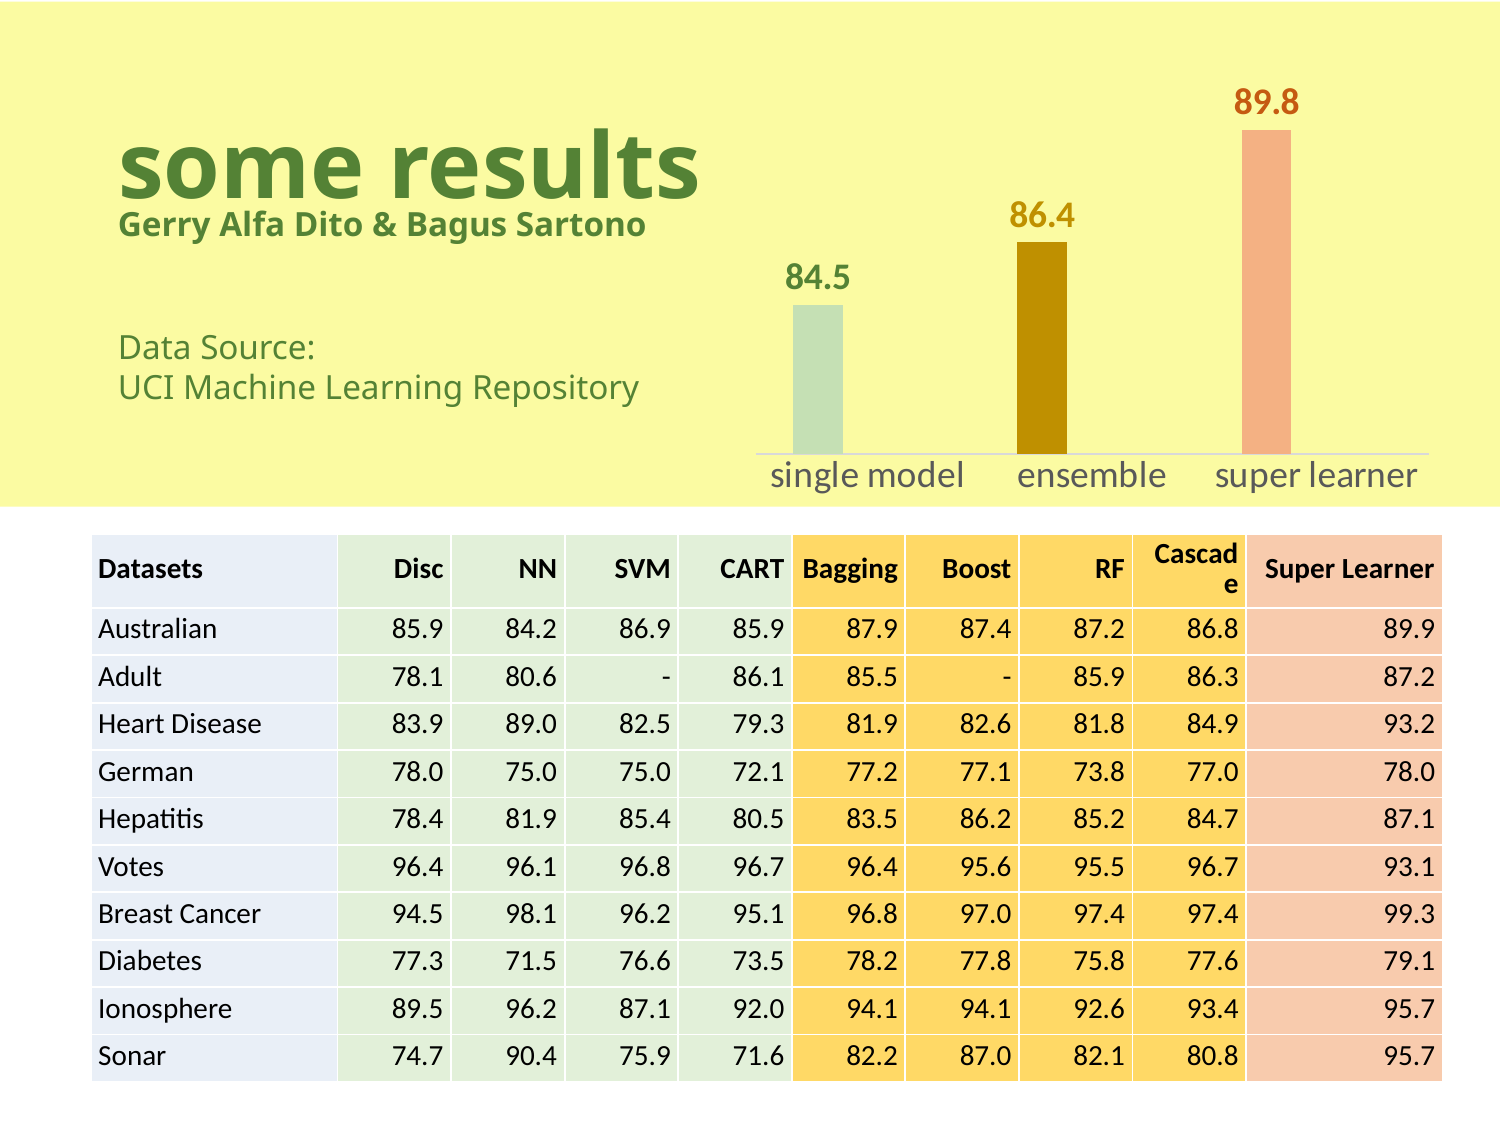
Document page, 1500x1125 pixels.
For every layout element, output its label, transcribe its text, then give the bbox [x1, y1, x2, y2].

table_cell 95.1 [679, 893, 791, 939]
table_cell 75.9 [566, 1035, 677, 1081]
table_cell 93.2 [1247, 704, 1442, 749]
text_box Gerry Alfa Dito & Bagus Sartono [103, 195, 725, 251]
table_cell Diabetes [92, 941, 337, 986]
table_cell 96.2 [452, 988, 564, 1034]
table_cell 97.4 [1020, 893, 1132, 939]
table_cell 94.5 [338, 893, 450, 939]
table_cell 78.0 [338, 751, 450, 797]
table_header NN [452, 535, 564, 607]
table_cell Hepatitis [92, 798, 337, 844]
table_cell 90.4 [452, 1035, 564, 1081]
table_cell 87.2 [1020, 609, 1132, 654]
table_cell 77.2 [793, 751, 904, 797]
table_header Cascade [1133, 535, 1245, 607]
table_cell 78.1 [338, 656, 450, 702]
table_cell 83.5 [793, 798, 904, 844]
table_cell 86.1 [679, 656, 791, 702]
table_cell 96.8 [793, 893, 904, 939]
table_header Disc [338, 535, 450, 607]
table_cell 96.8 [566, 846, 677, 891]
table_cell Breast Cancer [92, 893, 337, 939]
table_header Bagging [793, 535, 904, 607]
table_cell 85.9 [338, 609, 450, 654]
table_cell 96.7 [1133, 846, 1245, 891]
table_cell 86.3 [1133, 656, 1245, 702]
table_cell 95.6 [906, 846, 1018, 891]
table_cell 80.5 [679, 798, 791, 844]
table_cell 93.4 [1133, 988, 1245, 1034]
table_cell 78.4 [338, 798, 450, 844]
table_cell 73.8 [1020, 751, 1132, 797]
table_cell 97.4 [1133, 893, 1245, 939]
table_cell 82.5 [566, 704, 677, 749]
table_cell 93.1 [1247, 846, 1442, 891]
table_cell 86.8 [1133, 609, 1245, 654]
table_cell 77.0 [1133, 751, 1245, 797]
table_cell Sonar [92, 1035, 337, 1081]
table_cell 89.9 [1247, 609, 1442, 654]
table_cell 96.2 [566, 893, 677, 939]
table_cell 96.4 [793, 846, 904, 891]
table_cell 86.2 [906, 798, 1018, 844]
table_cell 74.7 [338, 1035, 450, 1081]
table_cell 85.9 [679, 609, 791, 654]
text_box [0, 1, 1500, 508]
table_cell 73.5 [679, 941, 791, 986]
table_cell 95.7 [1247, 1035, 1442, 1081]
table_cell 82.1 [1020, 1035, 1132, 1081]
table_cell 96.1 [452, 846, 564, 891]
table_cell 80.6 [452, 656, 564, 702]
table_cell Votes [92, 846, 337, 891]
table_cell 87.1 [1247, 798, 1442, 844]
table_cell 94.1 [793, 988, 904, 1034]
table_cell 87.1 [566, 988, 677, 1034]
title some results [103, 59, 741, 278]
table_cell 80.8 [1133, 1035, 1245, 1081]
table_cell Adult [92, 656, 337, 702]
table_cell 87.4 [906, 609, 1018, 654]
table_cell 95.5 [1020, 846, 1132, 891]
table_cell 96.7 [679, 846, 791, 891]
table_cell 92.6 [1020, 988, 1132, 1034]
table_cell 77.1 [906, 751, 1018, 797]
chart [741, 48, 1443, 507]
table_header Datasets [92, 535, 337, 607]
table_cell 79.3 [679, 704, 791, 749]
table_cell 87.2 [1247, 656, 1442, 702]
table_cell 85.2 [1020, 798, 1132, 844]
table_cell 77.8 [906, 941, 1018, 986]
table_cell - [566, 656, 677, 702]
table_cell 79.1 [1247, 941, 1442, 986]
table_cell 84.7 [1133, 798, 1245, 844]
table_cell 78.2 [793, 941, 904, 986]
table_cell 83.9 [338, 704, 450, 749]
table_cell 87.0 [906, 1035, 1018, 1081]
table_header Super Learner [1247, 535, 1442, 607]
table_cell 81.9 [793, 704, 904, 749]
table_cell 77.6 [1133, 941, 1245, 986]
table_cell - [906, 656, 1018, 702]
table_cell 76.6 [566, 941, 677, 986]
table_cell 81.9 [452, 798, 564, 844]
table_cell Ionosphere [92, 988, 337, 1034]
table_cell 96.4 [338, 846, 450, 891]
table_header SVM [566, 535, 677, 607]
table_cell 71.5 [452, 941, 564, 986]
table_cell 72.1 [679, 751, 791, 797]
table_cell 85.5 [793, 656, 904, 702]
table_cell 89.0 [452, 704, 564, 749]
text_box Data Source: UCI Machine Learning Repository [103, 319, 741, 414]
table_header Boost [906, 535, 1018, 607]
table_cell 84.2 [452, 609, 564, 654]
table_cell Australian [92, 609, 337, 654]
table_cell 94.1 [906, 988, 1018, 1034]
table_cell 77.3 [338, 941, 450, 986]
table_cell 98.1 [452, 893, 564, 939]
table_cell 71.6 [679, 1035, 791, 1081]
table_cell 84.9 [1133, 704, 1245, 749]
table_cell 97.0 [906, 893, 1018, 939]
table_cell 89.5 [338, 988, 450, 1034]
table_cell 82.2 [793, 1035, 904, 1081]
table_cell 92.0 [679, 988, 791, 1034]
table_cell 87.9 [793, 609, 904, 654]
table_cell 99.3 [1247, 893, 1442, 939]
table_cell Heart Disease [92, 704, 337, 749]
table_cell 82.6 [906, 704, 1018, 749]
table_cell 78.0 [1247, 751, 1442, 797]
table_header CART [679, 535, 791, 607]
table_cell 95.7 [1247, 988, 1442, 1034]
table_cell 85.9 [1020, 656, 1132, 702]
table_cell 81.8 [1020, 704, 1132, 749]
table_cell 75.8 [1020, 941, 1132, 986]
table_header RF [1020, 535, 1132, 607]
table_cell 75.0 [452, 751, 564, 797]
table_cell 75.0 [566, 751, 677, 797]
table_cell German [92, 751, 337, 797]
table_cell 86.9 [566, 609, 677, 654]
table_cell 85.4 [566, 798, 677, 844]
